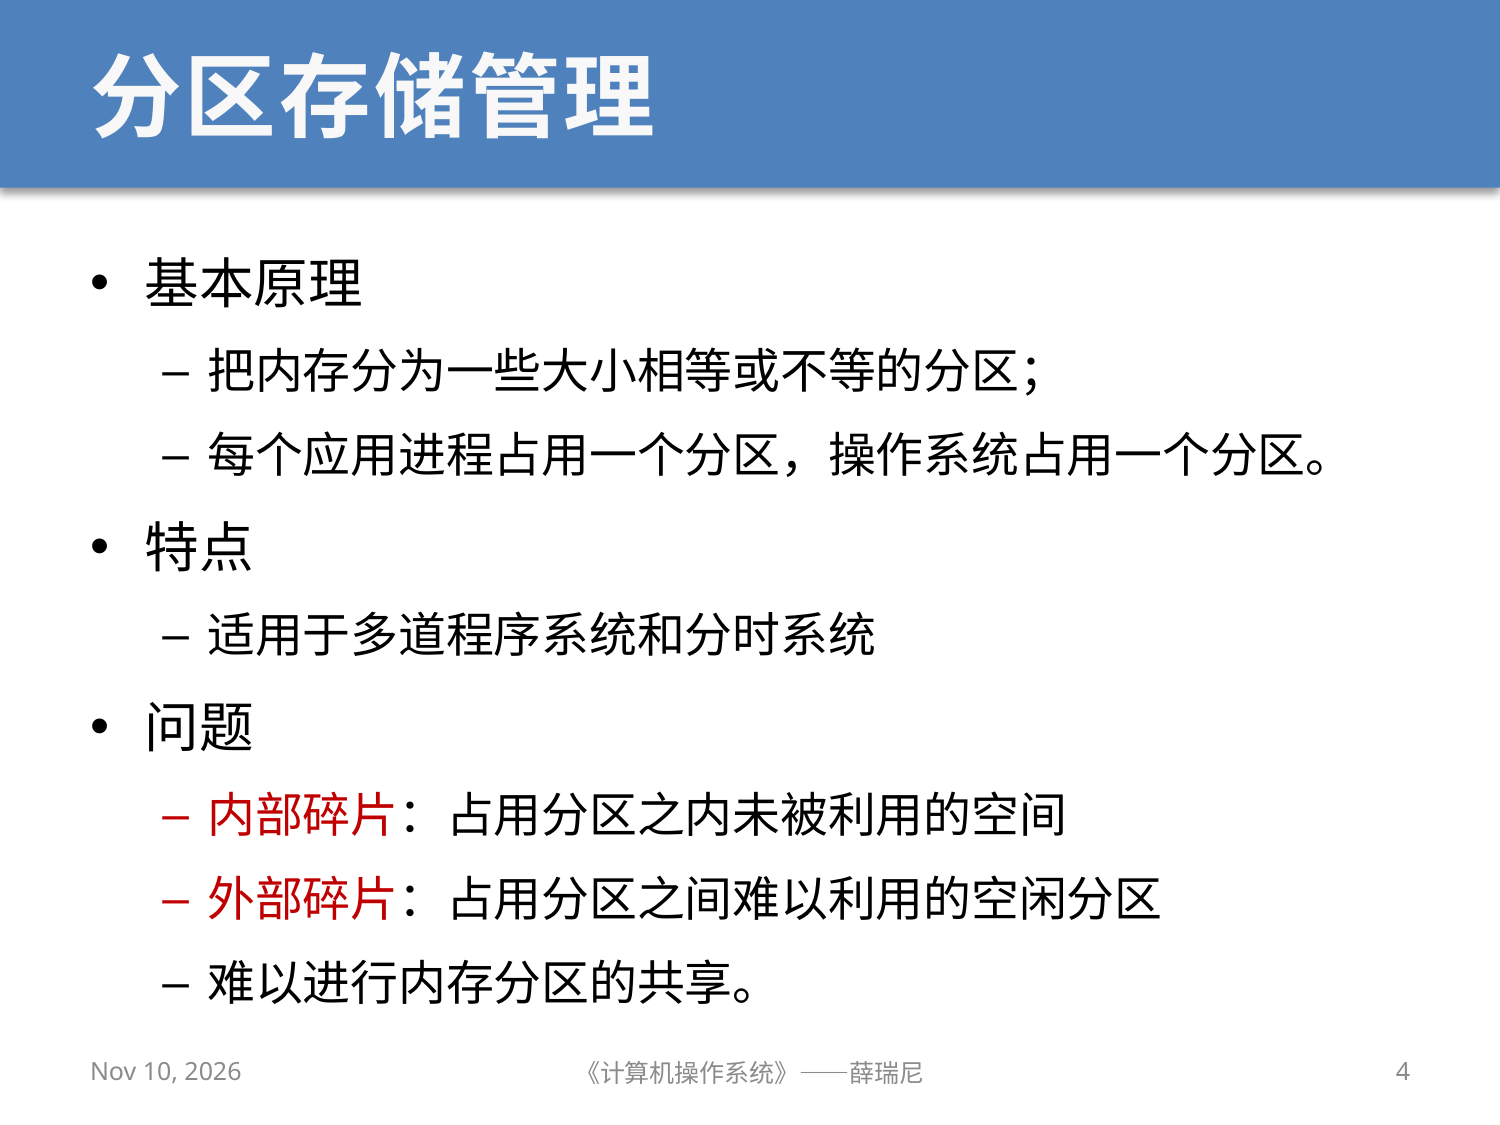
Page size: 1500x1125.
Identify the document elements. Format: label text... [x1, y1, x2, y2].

slide_number 4 [1074, 1042, 1425, 1103]
list 基本原理 把内存分为一些大小相等或不等的分区； 每个应用进程占用一个分区，操作系统占用一个分区。 特点 适用于多道程序系统和分时系统 问题 内部碎片：占用分区之内未被利用的空间 外部碎片：占用分区之间难以利用的空闲分区 难以进行内存分区的共享。 [75, 221, 1425, 1021]
footer 《计算机操作系统》——薛瑞尼 [512, 1042, 988, 1103]
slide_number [75, 1042, 425, 1103]
title 分区存储管理 [75, 0, 1425, 188]
